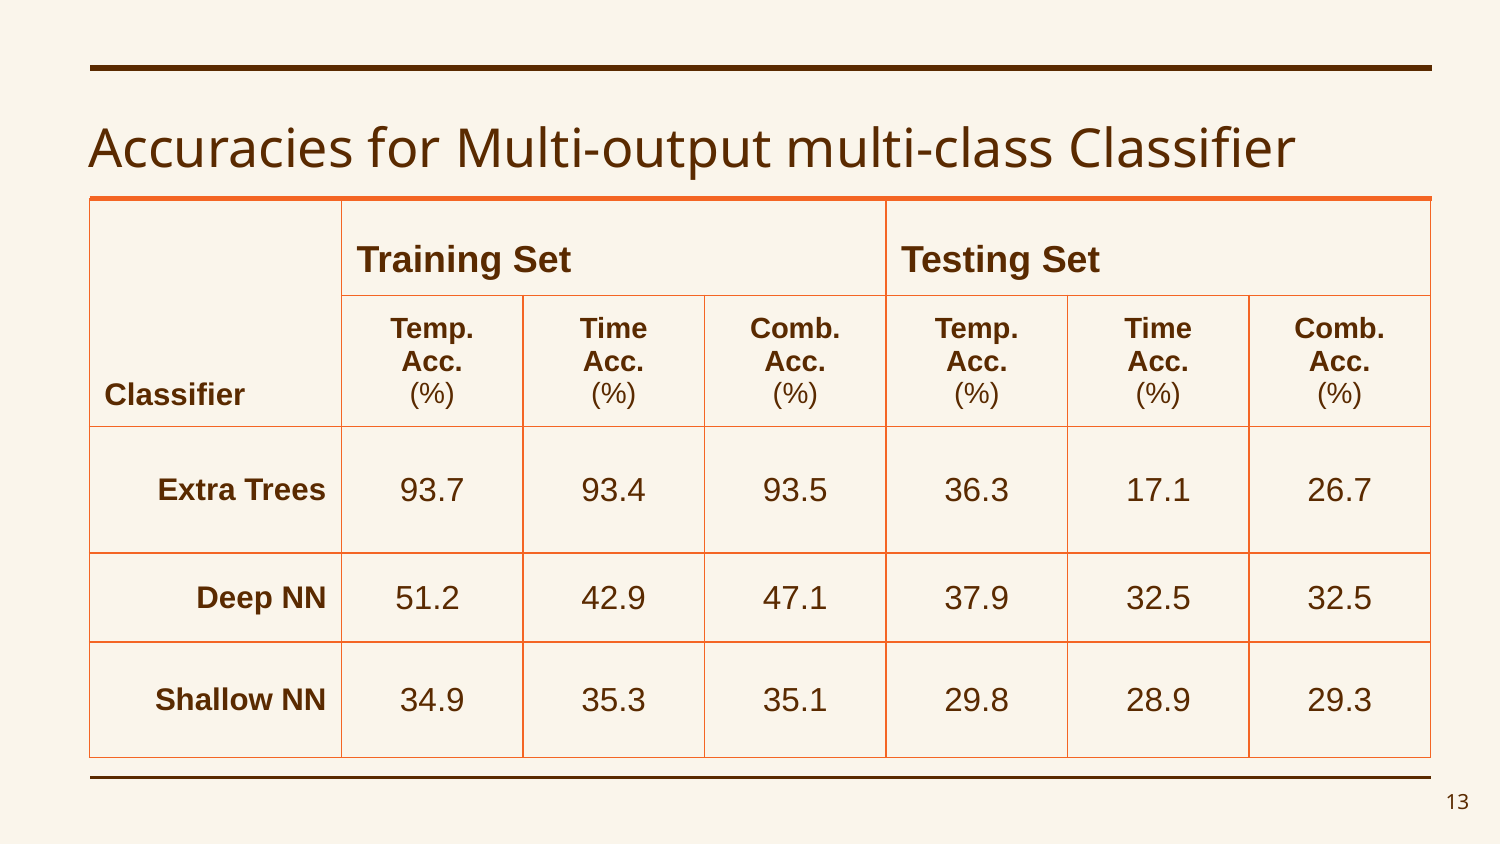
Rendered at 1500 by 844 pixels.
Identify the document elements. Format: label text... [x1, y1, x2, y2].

table_cell 35.1 [705, 643, 885, 757]
table_cell Shallow NN [90, 643, 341, 757]
table_header Training Set [342, 199, 885, 295]
table_header Testing Set [887, 199, 1430, 295]
table_cell Time Acc. (%) [1068, 296, 1248, 426]
table_cell Comb. Acc. (%) [1250, 296, 1430, 426]
slide_number ‹#› [1394, 769, 1484, 834]
table_cell 28.9 [1068, 643, 1248, 757]
table_cell Temp. Acc. (%) [887, 296, 1067, 426]
table_cell 93.7 [342, 427, 522, 552]
table_cell 35.3 [524, 643, 704, 757]
table_cell Deep NN [90, 554, 341, 641]
table_cell 37.9 [887, 554, 1067, 641]
title Accuracies for Multi-output multi-class Classifier [73, 94, 1431, 199]
table_cell 17.1 [1068, 427, 1248, 552]
table_header Classifier [90, 199, 341, 426]
table_cell 93.4 [524, 427, 704, 552]
table_cell 47.1 [705, 554, 885, 641]
table_cell Comb. Acc. (%) [705, 296, 885, 426]
table_cell 51.2 [342, 554, 522, 641]
table_cell 34.9 [342, 643, 522, 757]
table_cell Extra Trees [90, 427, 341, 552]
table_cell 32.5 [1068, 554, 1248, 641]
table_cell 42.9 [524, 554, 704, 641]
table_cell 29.8 [887, 643, 1067, 757]
table_cell Temp. Acc. (%) [342, 296, 522, 426]
table_cell 32.5 [1250, 554, 1430, 641]
table_cell 26.7 [1250, 427, 1430, 552]
table_cell Time Acc. (%) [524, 296, 704, 426]
table_cell 93.5 [705, 427, 885, 552]
table_cell 36.3 [887, 427, 1067, 552]
table_cell 29.3 [1250, 643, 1430, 757]
